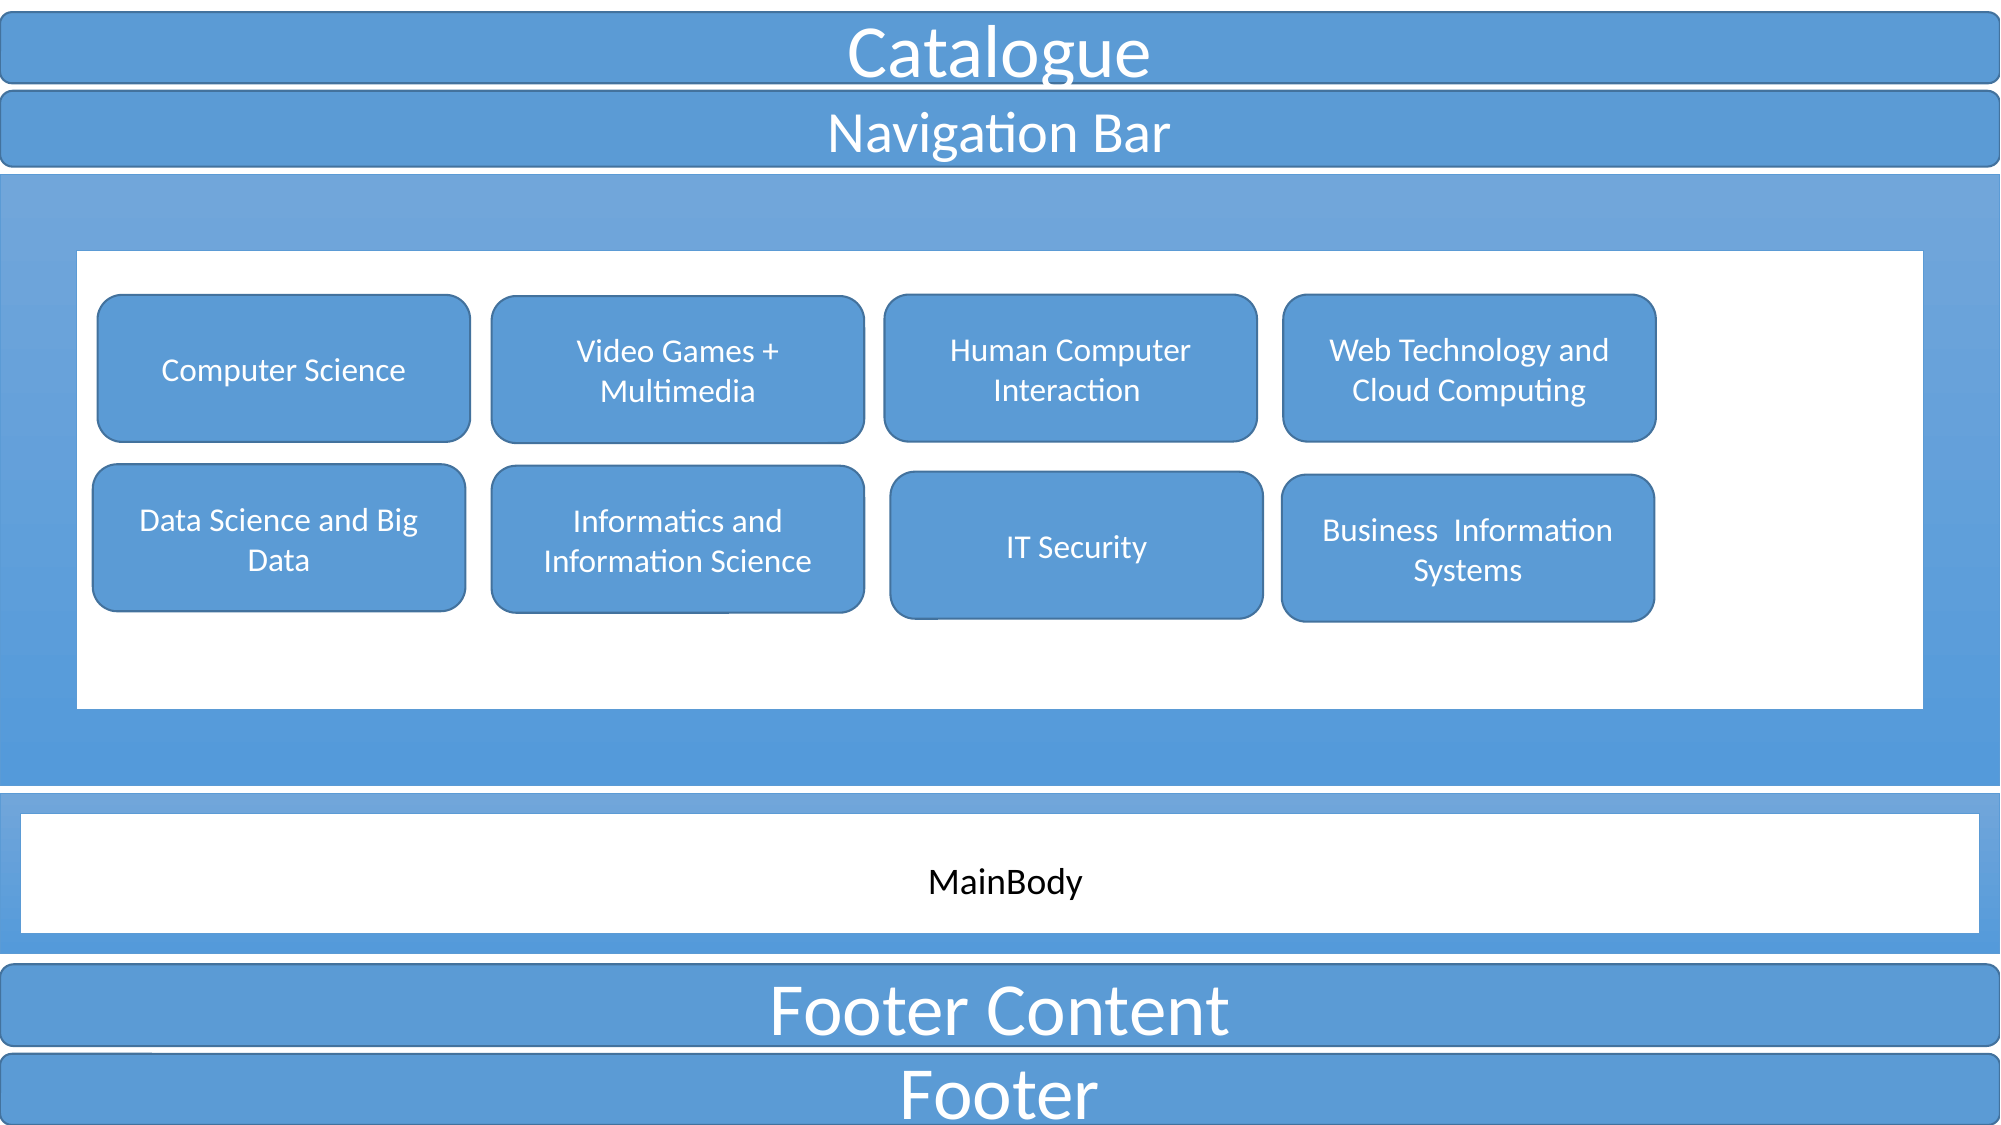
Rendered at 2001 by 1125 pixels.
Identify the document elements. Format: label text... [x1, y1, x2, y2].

text_box Data Science and Big Data [91, 463, 467, 613]
text_box Business Information Systems [1280, 473, 1656, 623]
text_box Informatics and Information Science [490, 464, 866, 614]
text_box Web Technology and Cloud Computing [1282, 293, 1657, 443]
text_box MainBody [913, 849, 1099, 910]
text_box Footer Content [0, 963, 2000, 1048]
text_box Navigation Bar [0, 89, 2000, 168]
text_box Computer Science [96, 293, 472, 443]
text_box Video Games + Multimedia [490, 295, 866, 445]
text_box Human Computer Interaction [883, 293, 1259, 443]
text_box IT Security [889, 470, 1265, 620]
text_box [0, 174, 2000, 786]
text_box Catalogue [0, 11, 2000, 85]
text_box Footer [0, 1052, 2000, 1125]
text_box [0, 793, 2000, 954]
